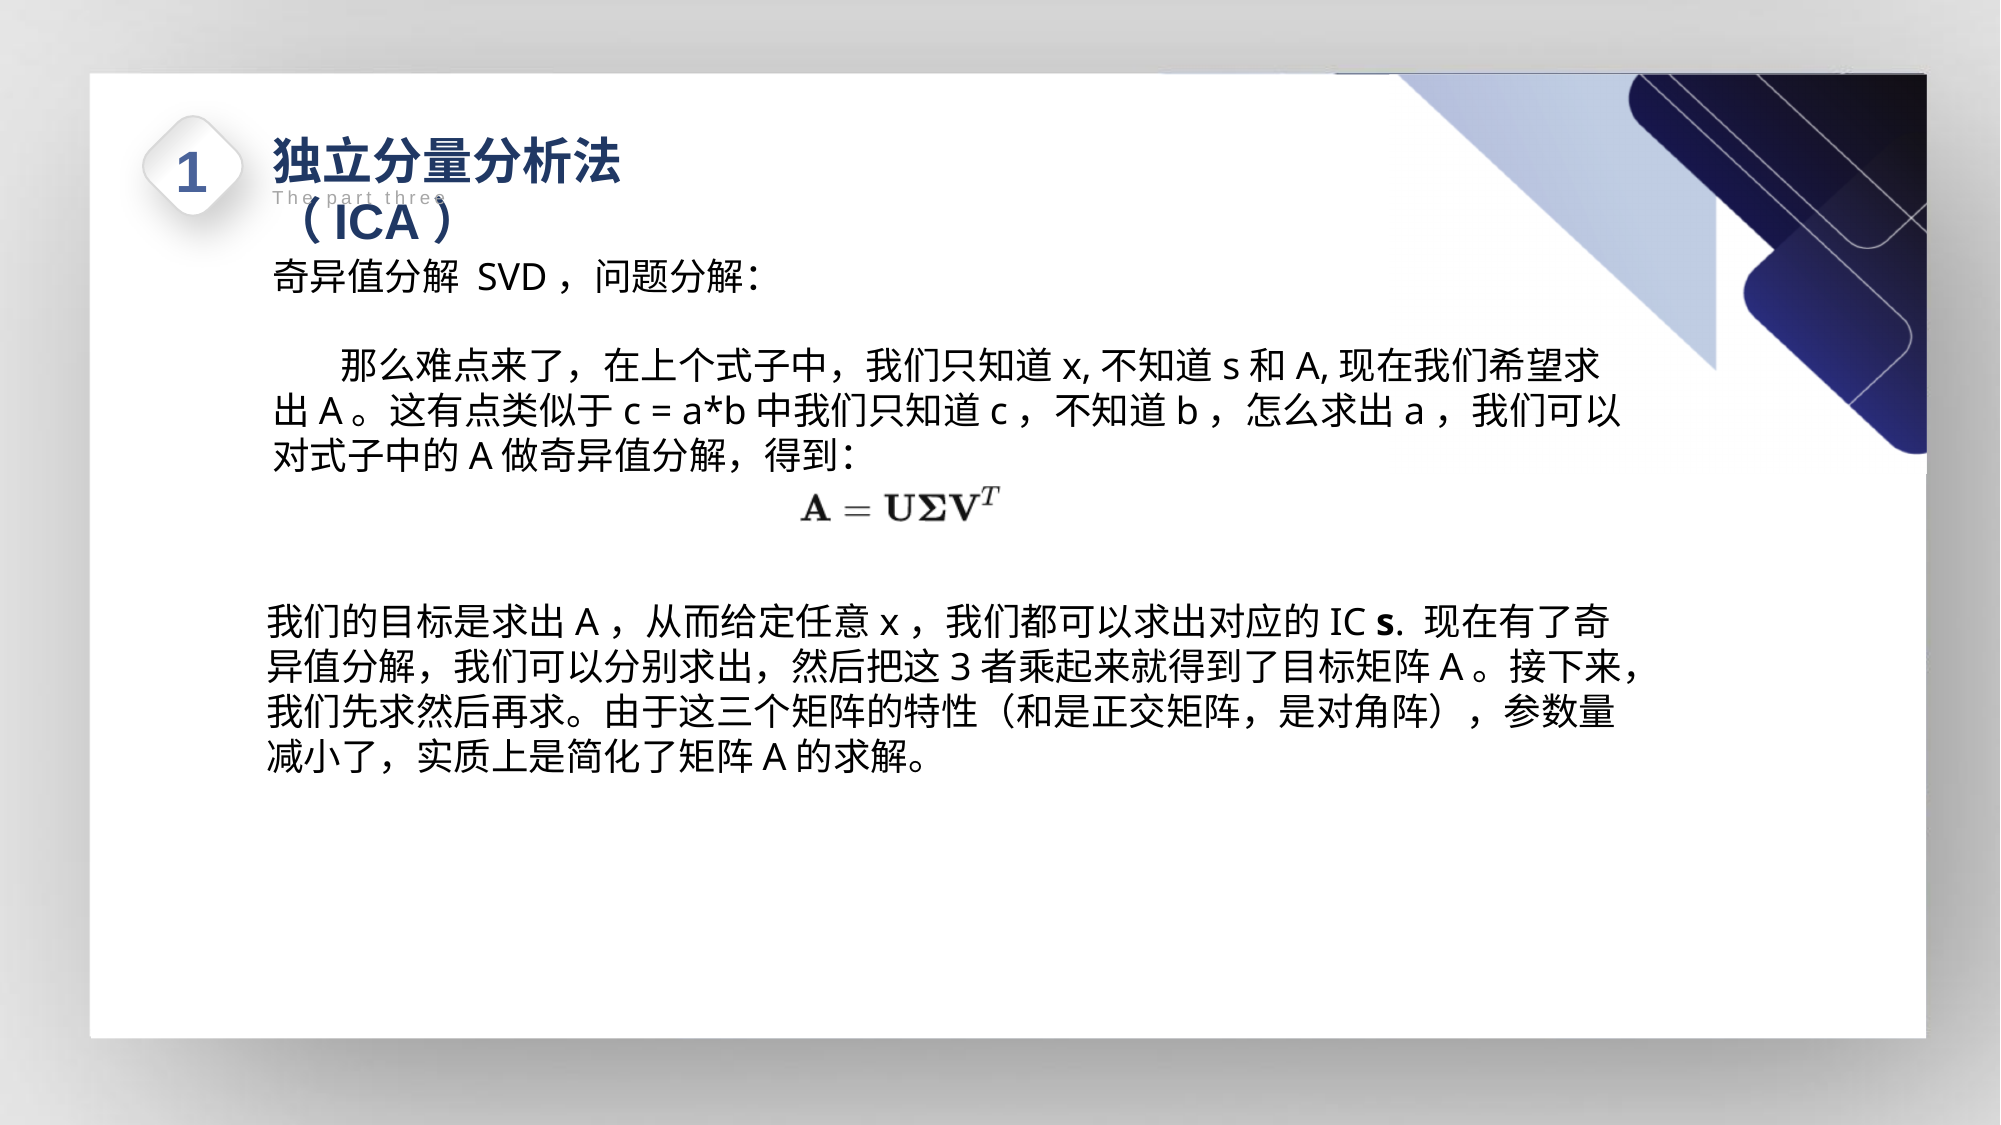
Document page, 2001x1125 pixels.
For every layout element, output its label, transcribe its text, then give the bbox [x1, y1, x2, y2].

picture [0, 0, 2000, 1125]
text_box The part three [257, 178, 631, 217]
text_box 奇异值分解 SVD，问题分解： [257, 245, 1171, 305]
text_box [151, 124, 235, 213]
text_box 那么难点来了，在上个式子中，我们只知道x,不知道s和A,现在我们希望求出A。这有点类似于c = a*b中我们只知道c，不知道b，怎么求出a，我们可以对式子中的A做奇异值分解，得到： [257, 334, 1645, 484]
text_box 独立分量分析法（ICA） [257, 121, 789, 245]
